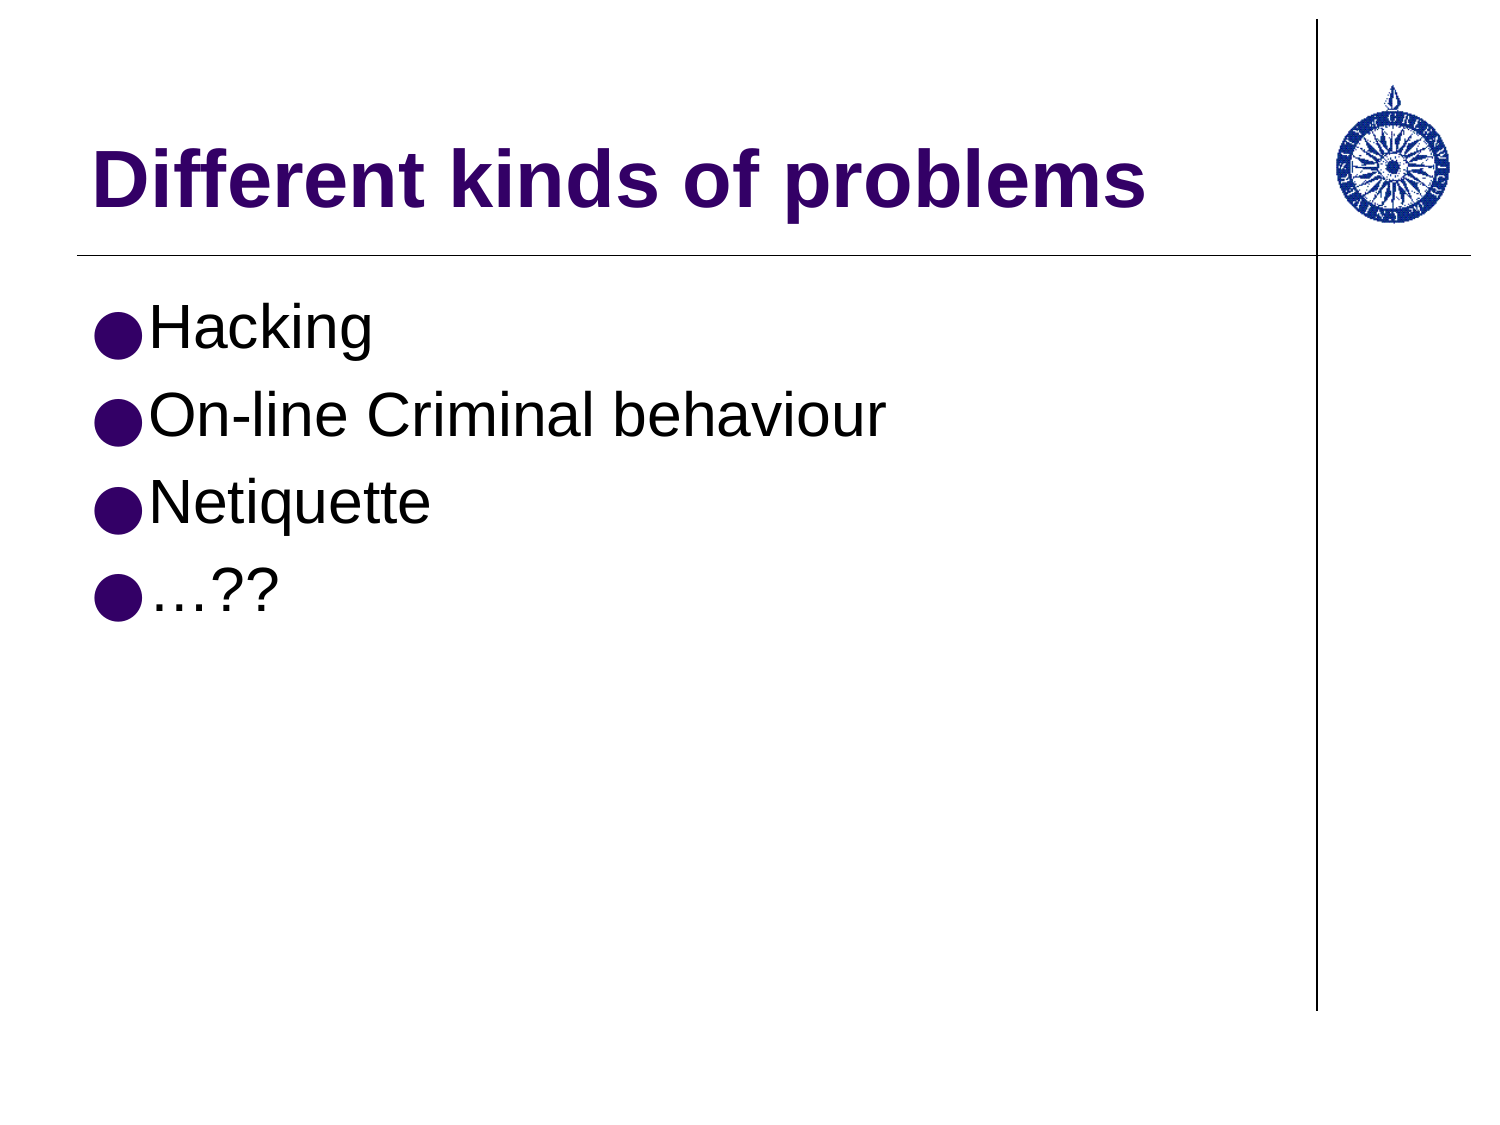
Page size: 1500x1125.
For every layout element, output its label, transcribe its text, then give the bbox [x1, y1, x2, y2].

picture [1328, 78, 1463, 255]
list Hacking On-line Criminal behaviour Netiquette …?? [76, 278, 1319, 1003]
title Different kinds of problems [76, 19, 1315, 232]
